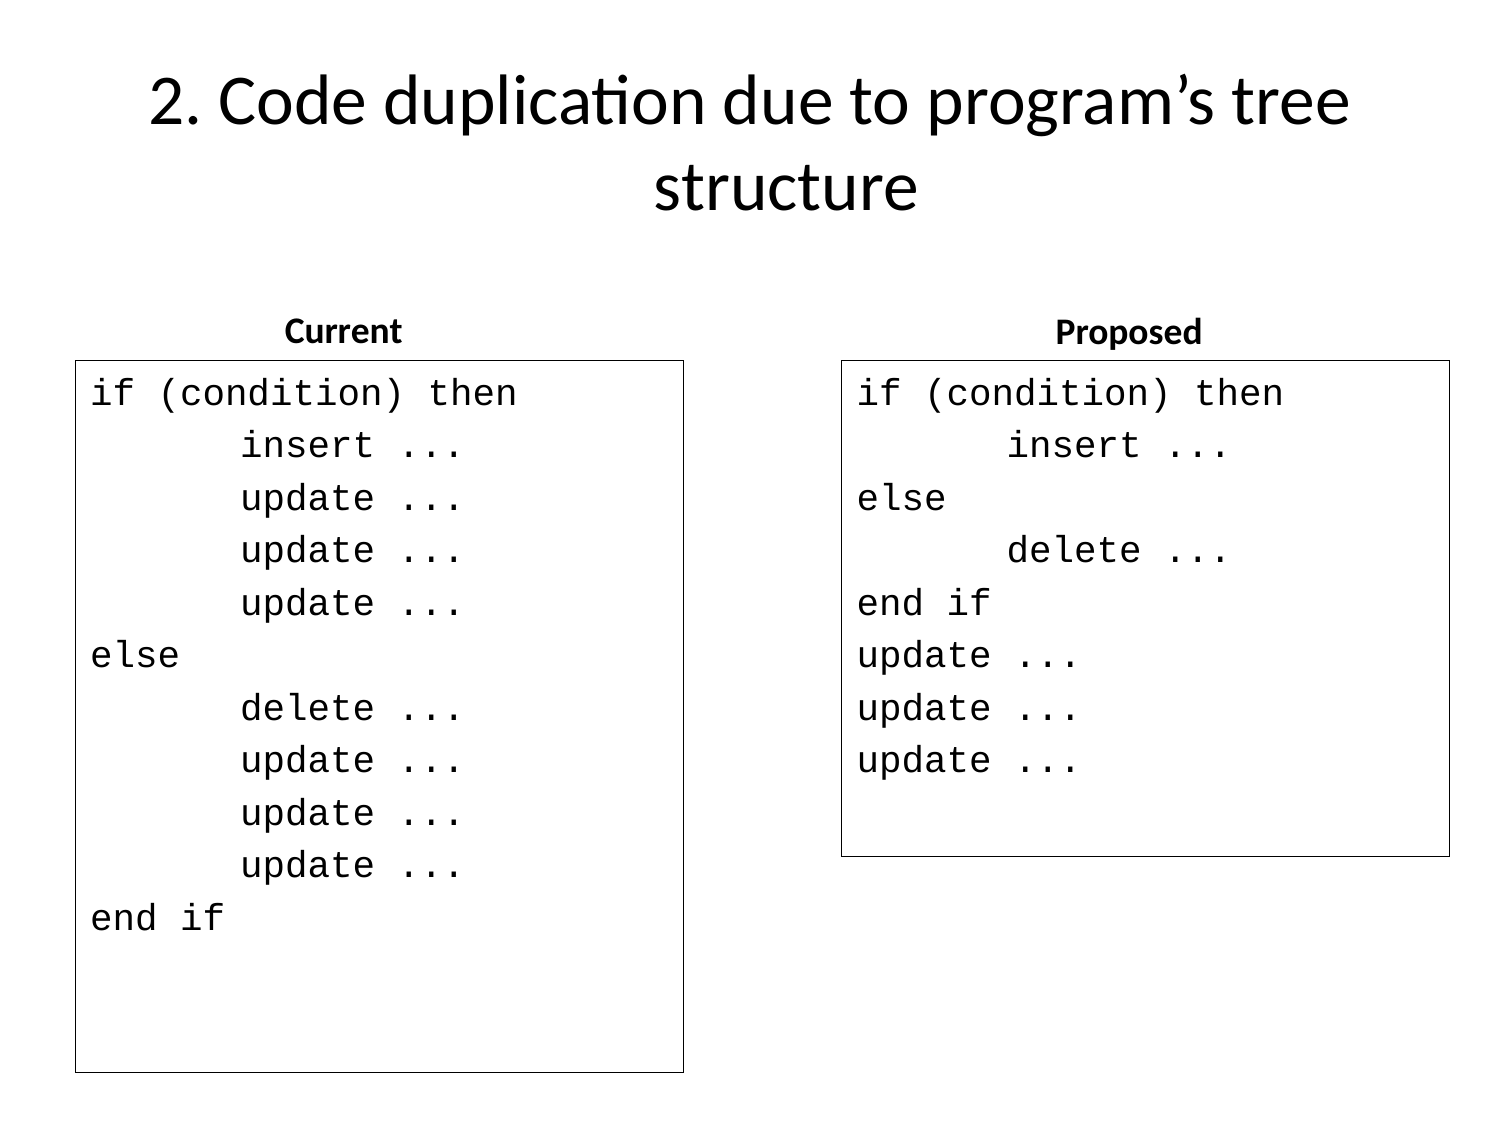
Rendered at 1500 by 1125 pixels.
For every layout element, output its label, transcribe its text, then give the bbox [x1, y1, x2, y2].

text_box Current [269, 298, 418, 359]
text_box Proposed [1040, 299, 1218, 360]
text_box if (condition) then insert ... else delete ... end if update ... update ... update ... [841, 360, 1450, 857]
title 2. Code duplication due to program’s tree structure [75, 45, 1425, 233]
list if (condition) then insert ... update ... update ... update ... else delete ... update ... update ... update ... end if [75, 360, 684, 1073]
